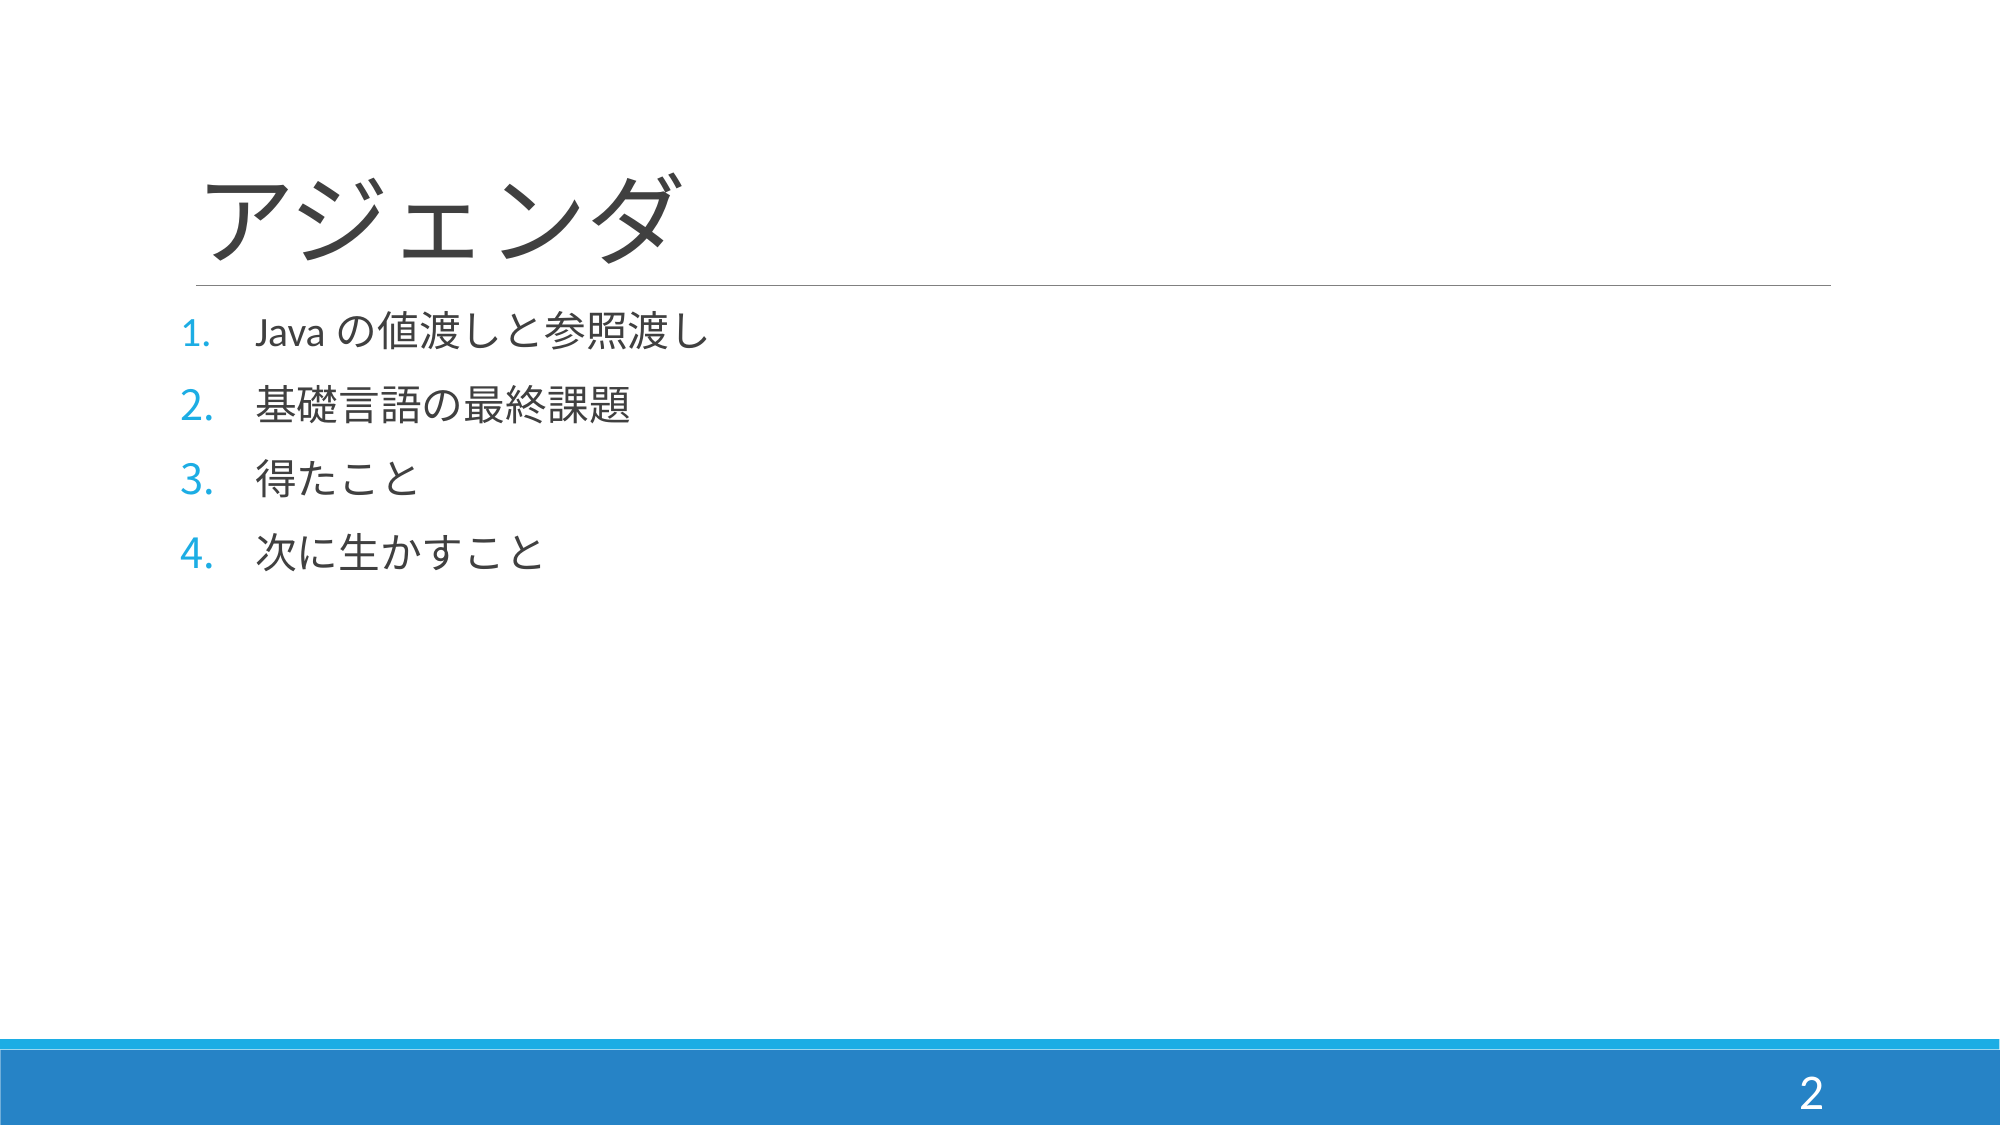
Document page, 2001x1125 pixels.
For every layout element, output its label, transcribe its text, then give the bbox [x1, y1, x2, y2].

title アジェンダ [180, 47, 1830, 285]
list Javaの値渡しと参照渡し 基礎言語の最終課題 得たこと 次に生かすこと [180, 302, 1830, 963]
slide_number 1 [1624, 1059, 1840, 1120]
